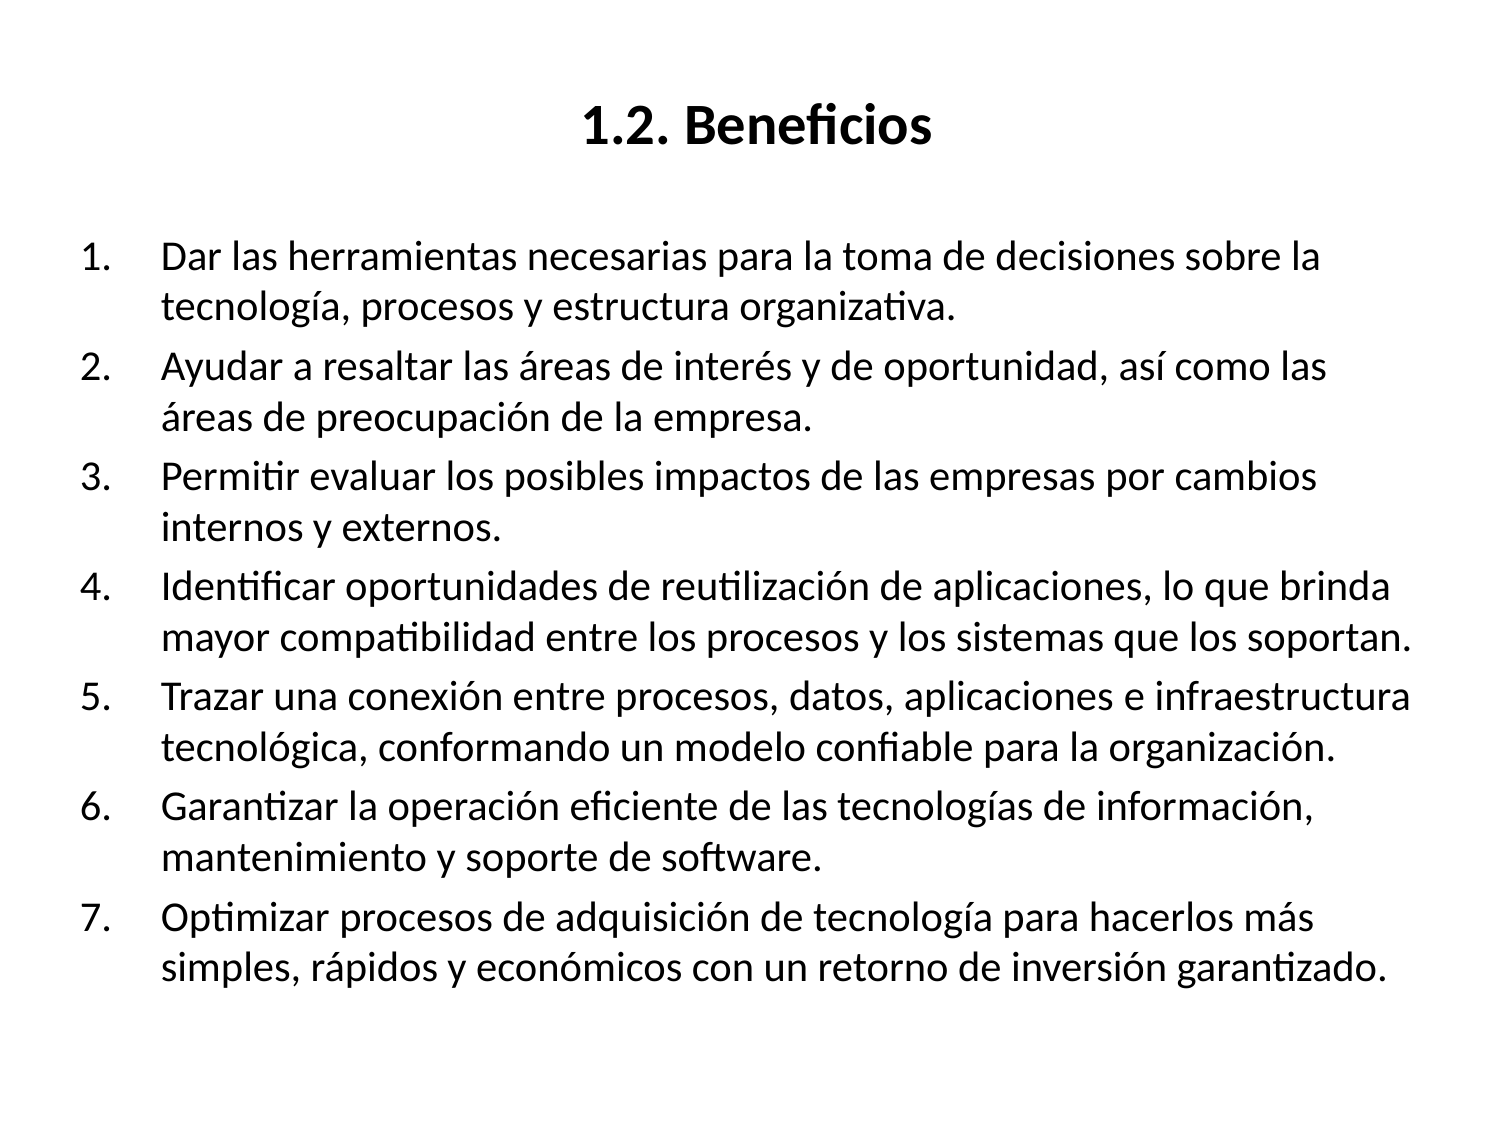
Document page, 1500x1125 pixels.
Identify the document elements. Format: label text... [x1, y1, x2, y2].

title 1.2. Beneficios [88, 78, 1439, 164]
list Dar las herramientas necesarias para la toma de decisiones sobre la tecnología, procesos y estructura organizativa. Ayudar a resaltar las áreas de interés y de oportunidad, así como las áreas de preocupación de la empresa. Permitir evaluar los posibles impactos de las empresas por cambios internos y externos. Identificar oportunidades de reutilización de aplicaciones, lo que brinda mayor compatibilidad entre los procesos y los sistemas que los soportan. Trazar una conexión entre procesos, datos, aplicaciones e infraestructura tecnológica, conformando un modelo confiable para la organización. Garantizar la operación eficiente de las tecnologías de información, mantenimiento y soporte de software. Optimizar procesos de adquisición de tecnología para hacerlos más simples, rápidos y económicos con un retorno de inversión garantizado. [64, 220, 1436, 1047]
